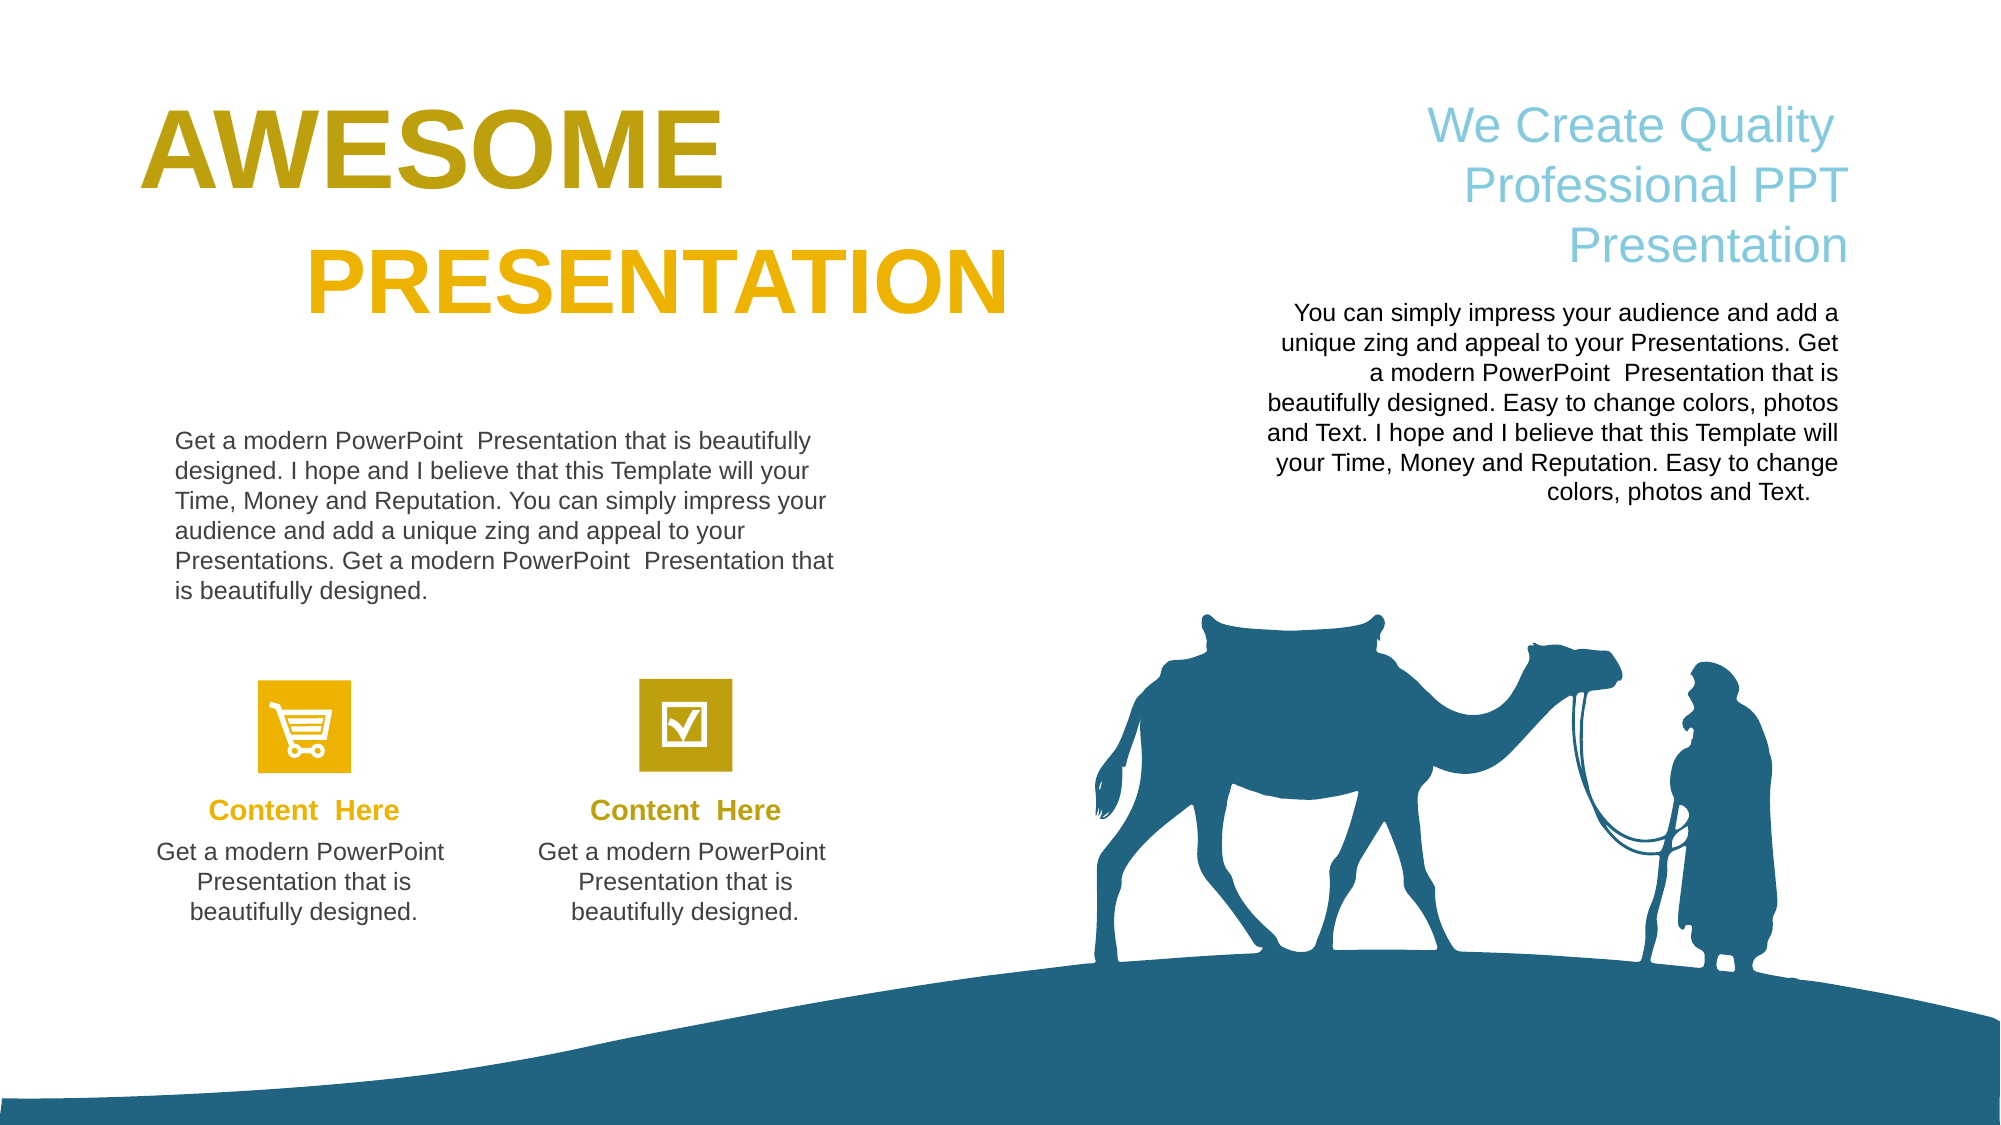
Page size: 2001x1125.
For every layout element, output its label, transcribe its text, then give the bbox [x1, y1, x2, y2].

text_box You can simply impress your audience and add a unique zing and appeal to your Presentations. Get a modern PowerPoint Presentation that is beautifully designed. Easy to change colors, photos and Text. I hope and I believe that this Template will your Time, Money and Reputation. Easy to change colors, photos and Text. [1247, 288, 1855, 514]
text_box AWESOME [124, 68, 814, 218]
text_box [257, 679, 352, 774]
text_box [661, 701, 708, 748]
text_box PRESENTATION [291, 215, 1034, 340]
text_box We Create Quality Professional PPT Presentation [1247, 92, 1855, 273]
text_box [124, 783, 485, 935]
text_box [0, 614, 2000, 1125]
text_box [505, 783, 866, 935]
text_box [638, 678, 733, 773]
text_box [267, 700, 334, 760]
text_box Get a modern PowerPoint Presentation that is beautifully designed. I hope and I believe that this Template will your Time, Money and Reputation. You can simply impress your audience and add a unique zing and appeal to your Presentations. Get a modern PowerPoint Presentation that is beautifully designed. [160, 417, 866, 612]
